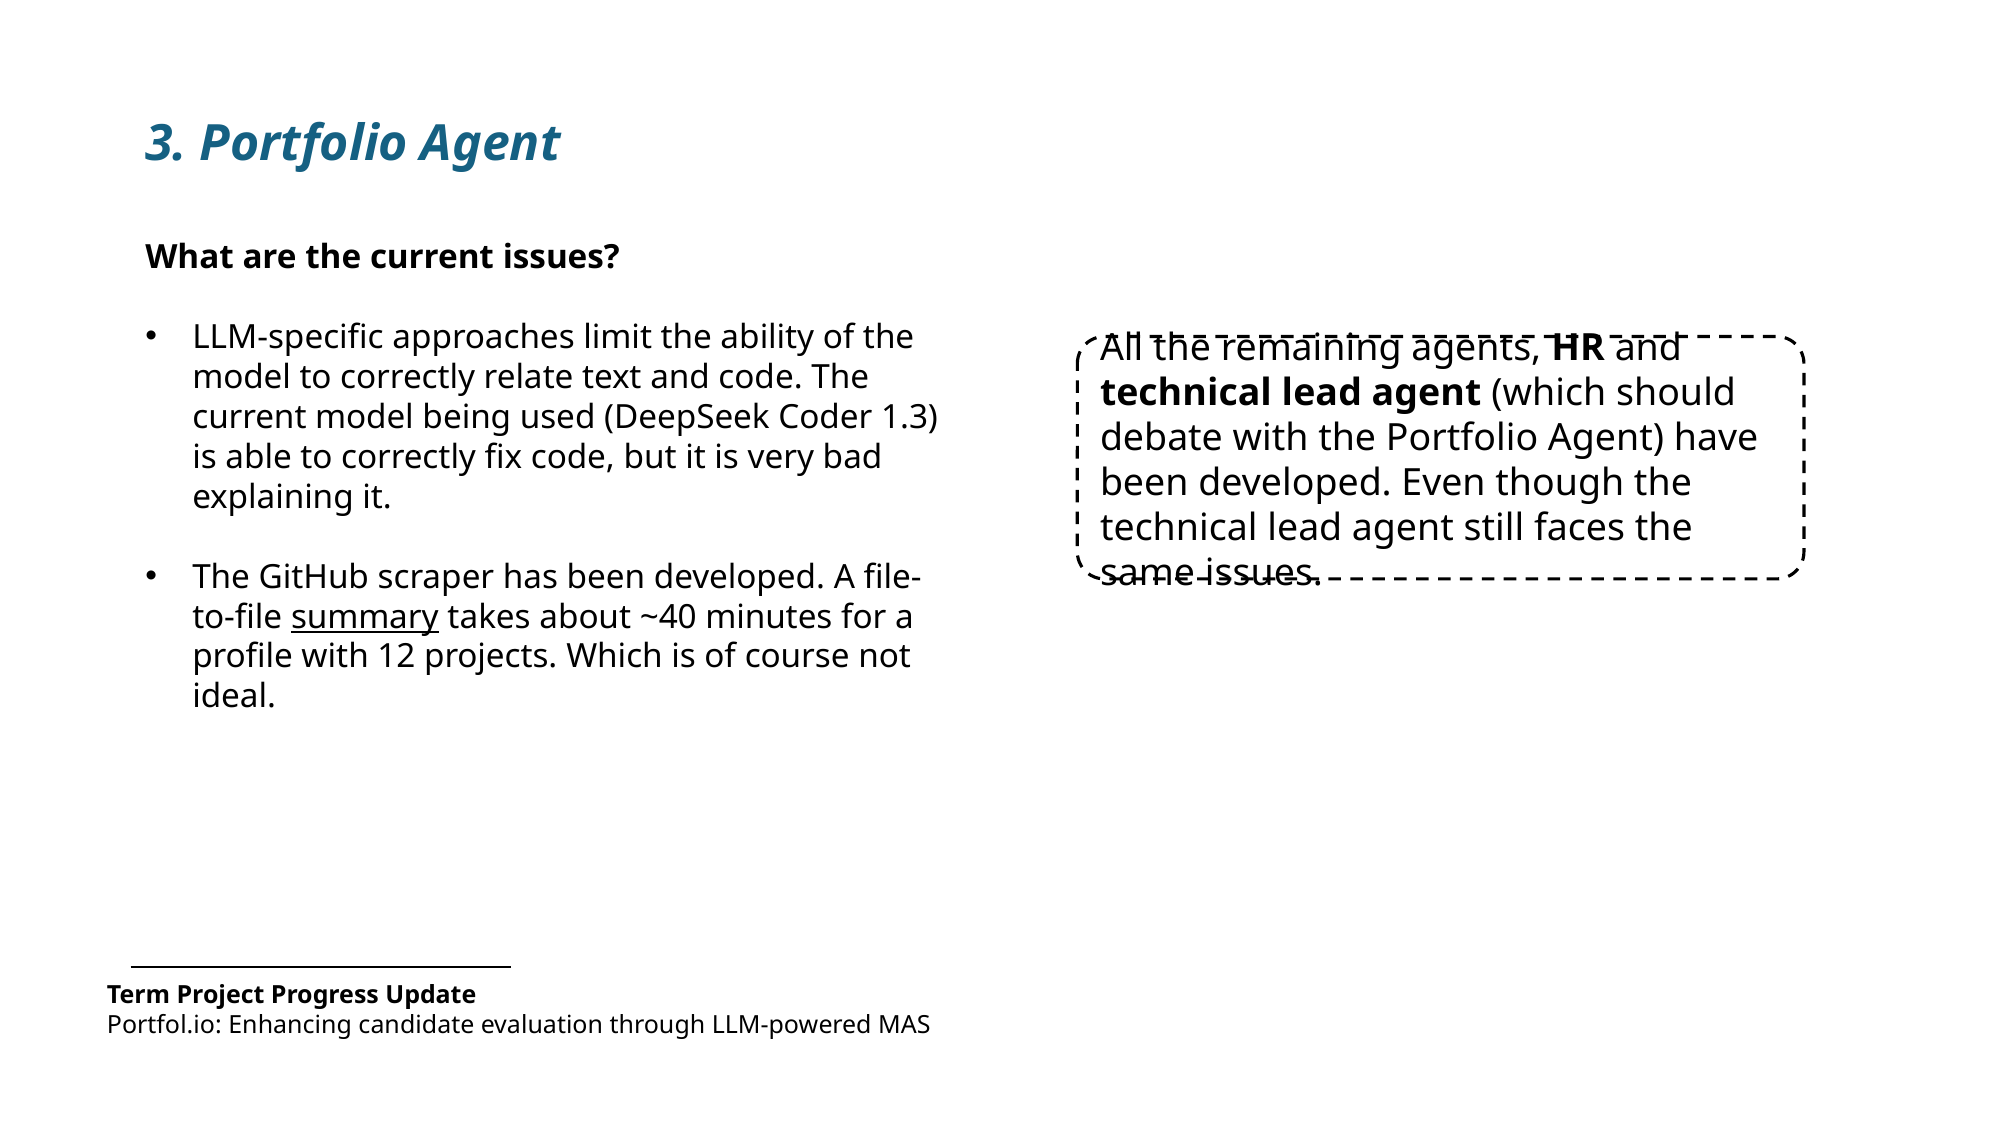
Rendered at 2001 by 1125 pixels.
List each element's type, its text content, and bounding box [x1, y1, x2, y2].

text_box All the remaining agents, HR and technical lead agent (which should debate with the Portfolio Agent) have been developed. Even though the technical lead agent still faces the same issues. [1075, 334, 1806, 581]
text_box Term Project Progress Update Portfol.io: Enhancing candidate evaluation through LLM-powered MAS [91, 971, 947, 1046]
text_box 3. Portfolio Agent [130, 94, 1418, 179]
text_box What are the current issues? LLM-specific approaches limit the ability of the model to correctly relate text and code. The current model being used (DeepSeek Coder 1.3) is able to correctly fix code, but it is very bad explaining it. The GitHub scraper has been developed. A file-to-file summary takes about ~40 minutes for a profile with 12 projects. Which is of course not ideal. [130, 228, 979, 722]
